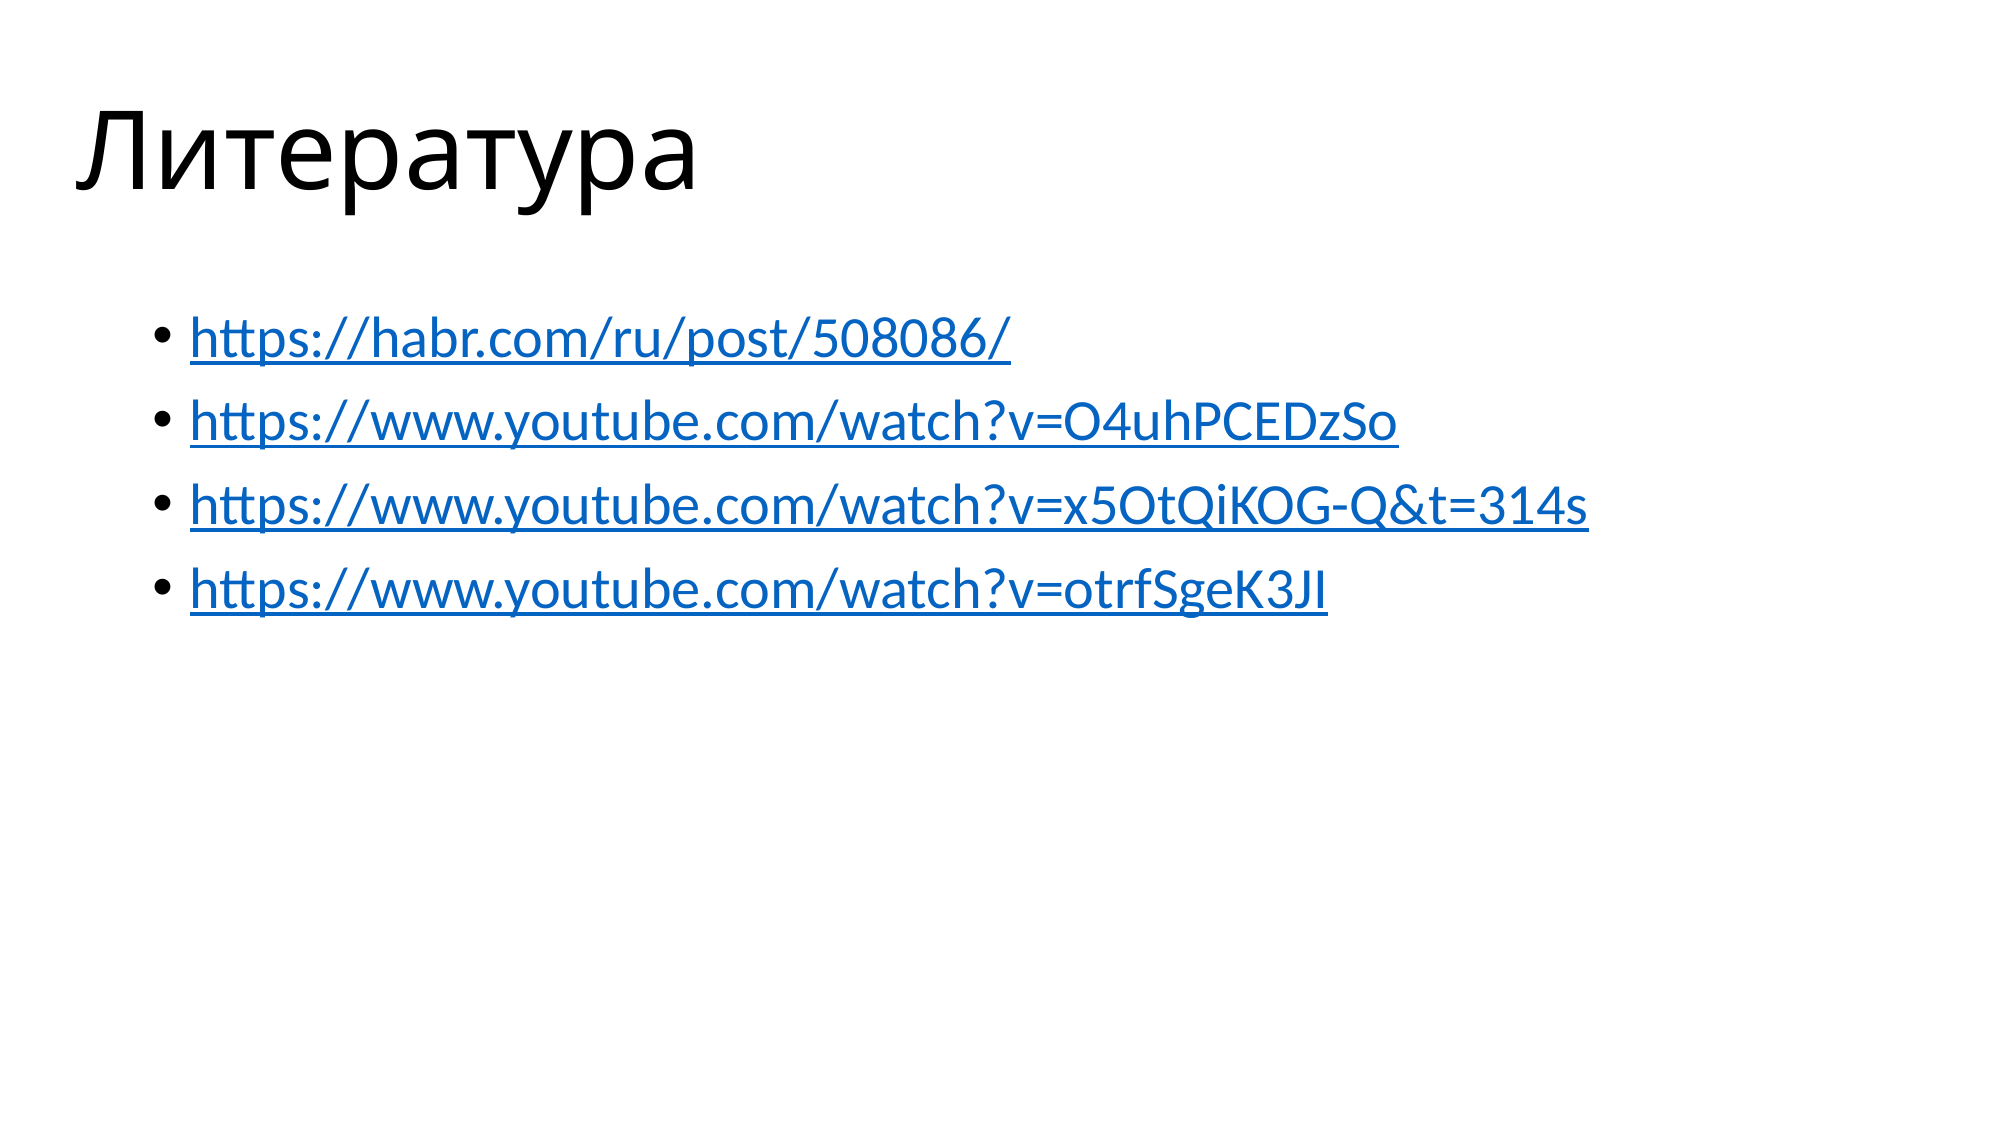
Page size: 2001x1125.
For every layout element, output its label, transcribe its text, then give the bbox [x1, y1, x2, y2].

list https://habr.com/ru/post/508086/ https://www.youtube.com/watch?v=O4uhPCEDzSo https://www.youtube.com/watch?v=x5OtQiKOG-Q&t=314s https://www.youtube.com/watch?v=otrfSgeK3JI [137, 299, 1863, 1014]
text_box Литература [76, 57, 1894, 188]
